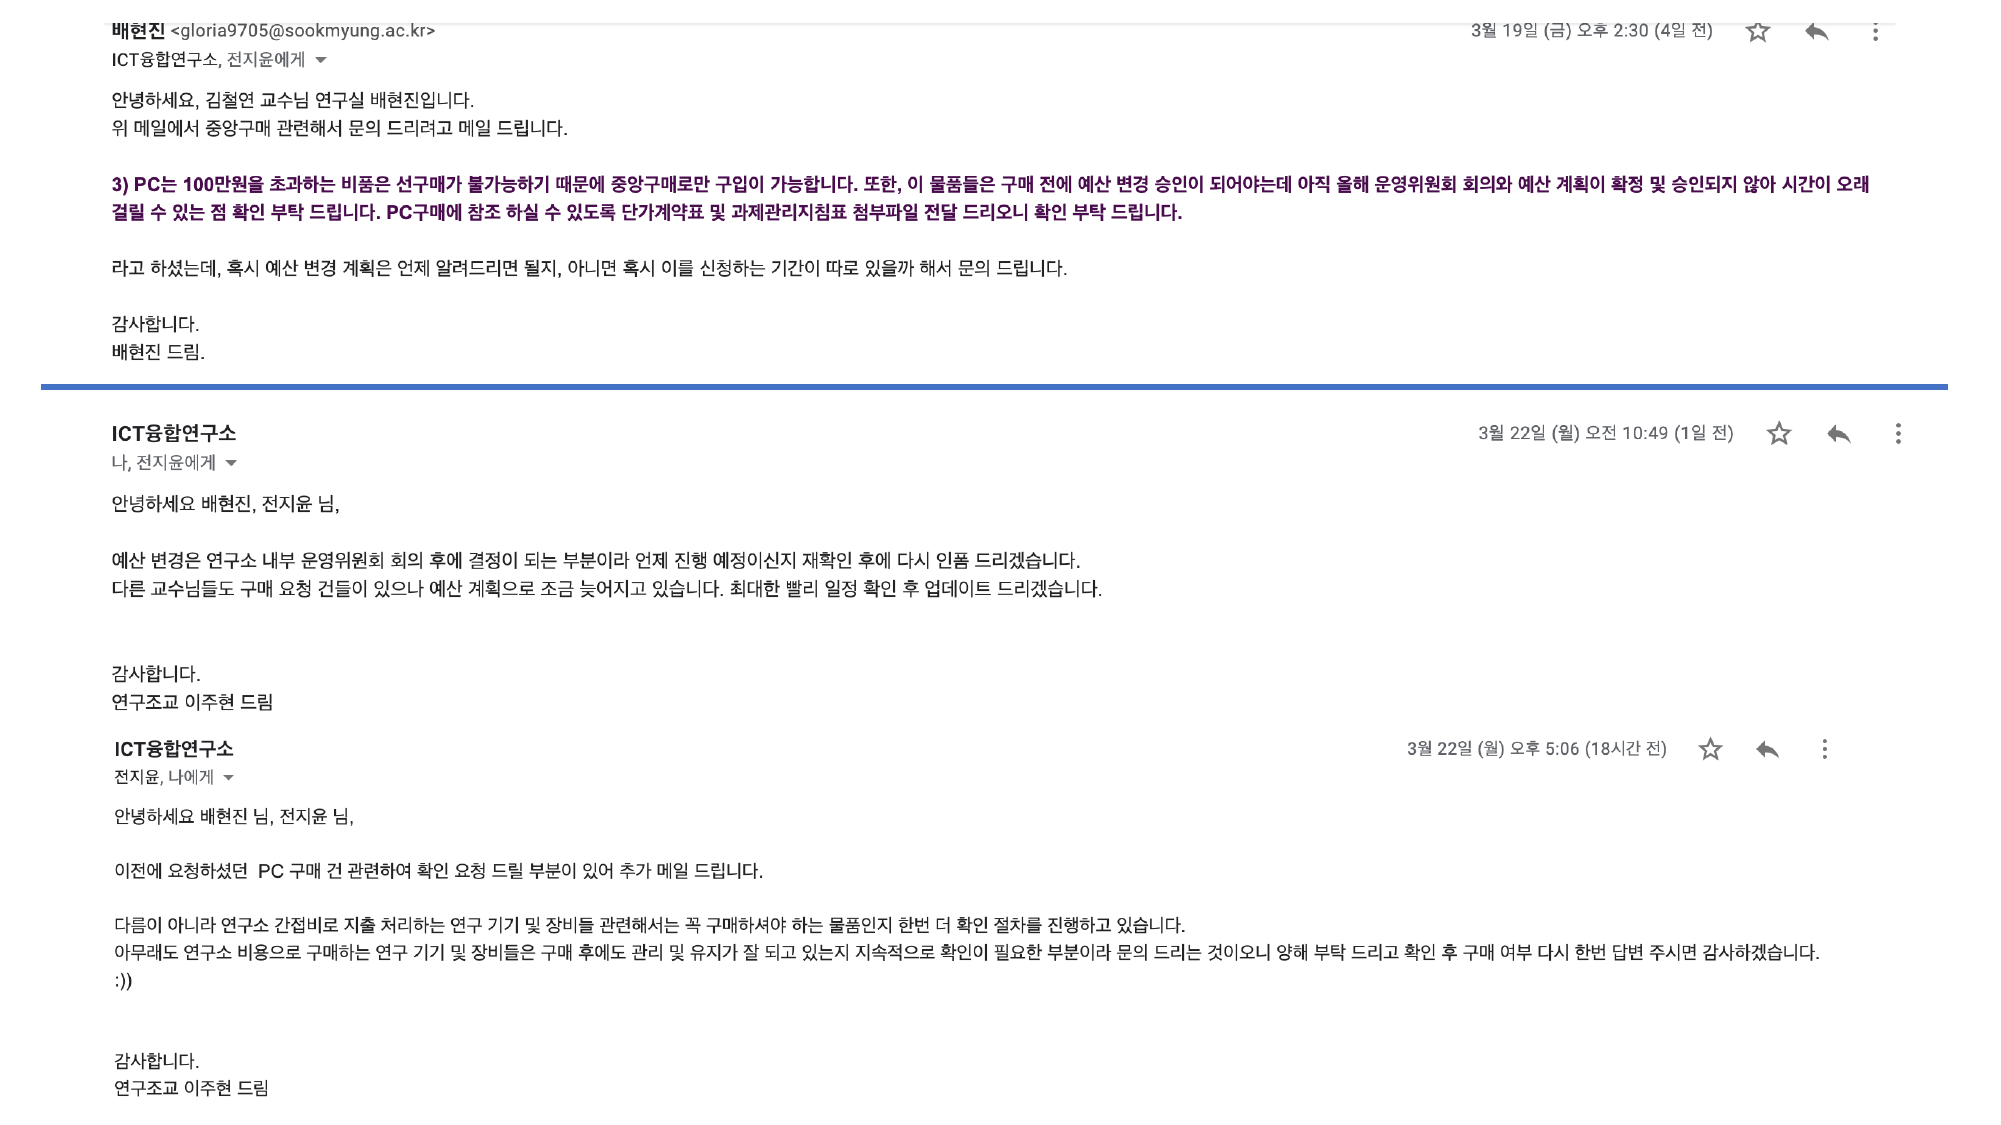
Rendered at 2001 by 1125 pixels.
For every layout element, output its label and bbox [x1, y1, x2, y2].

picture [104, 23, 1896, 371]
picture [104, 405, 1919, 1122]
